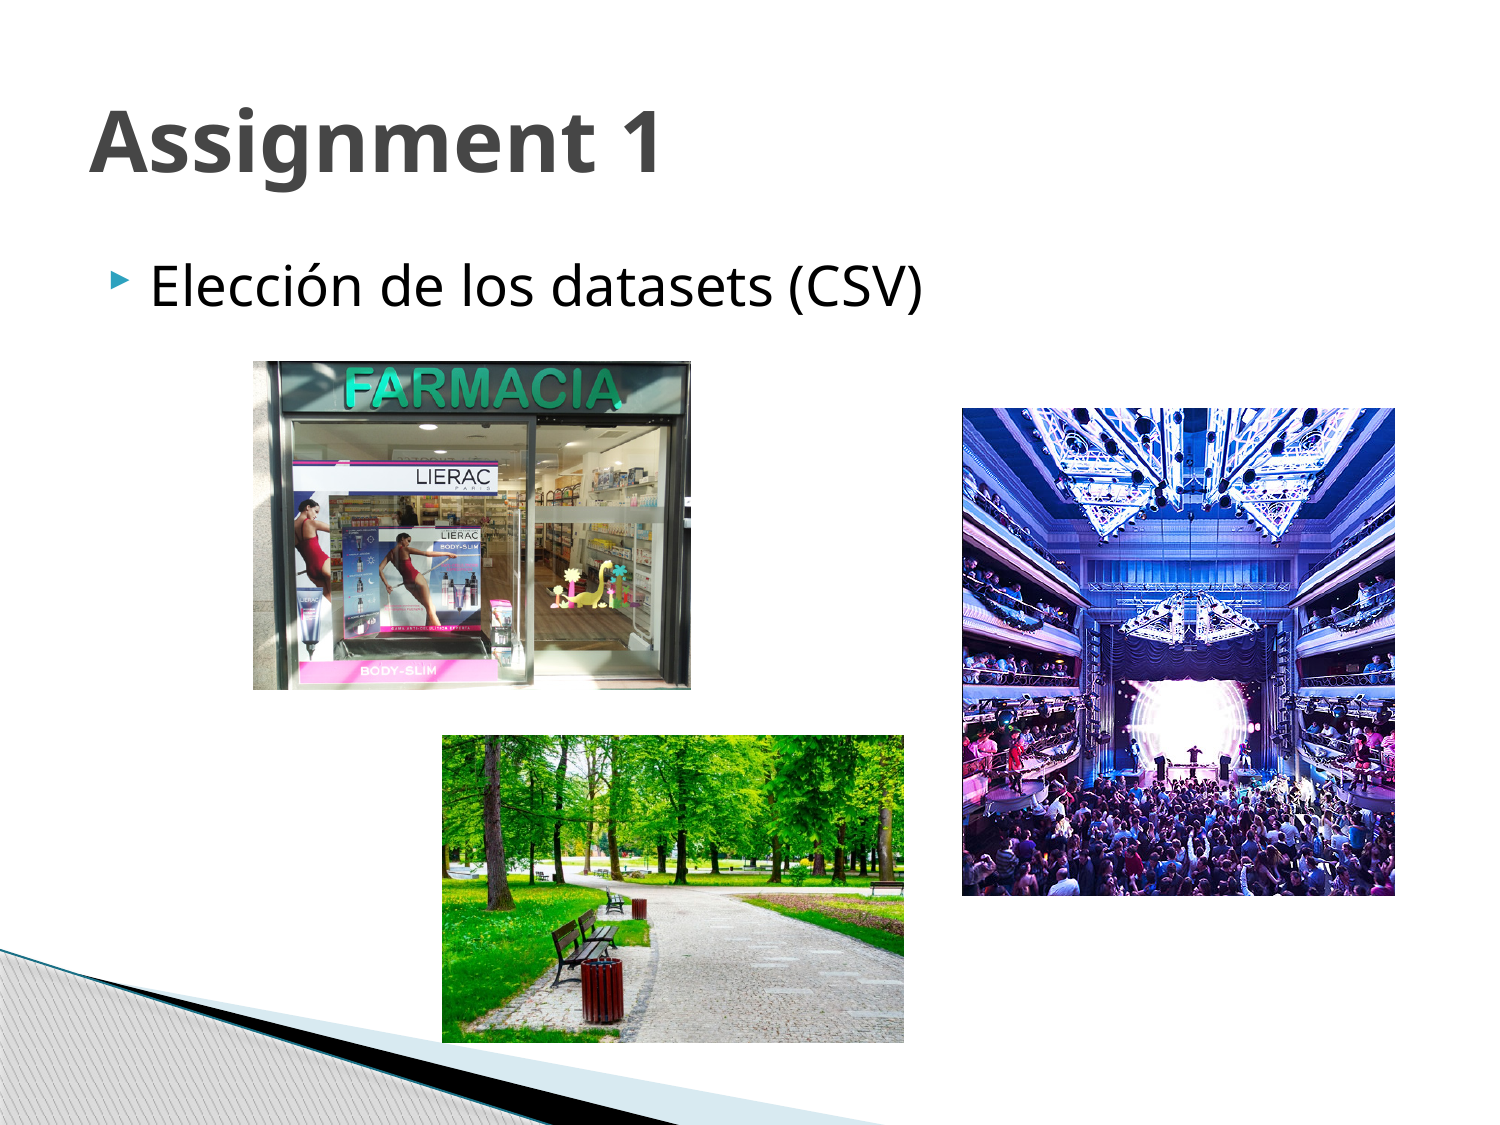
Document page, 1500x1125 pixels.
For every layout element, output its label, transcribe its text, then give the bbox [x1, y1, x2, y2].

title Assignment 1 [75, 45, 1425, 233]
picture [253, 361, 692, 690]
list Elección de los datasets (CSV) [75, 243, 1425, 986]
picture [442, 735, 904, 1044]
picture [962, 408, 1395, 897]
